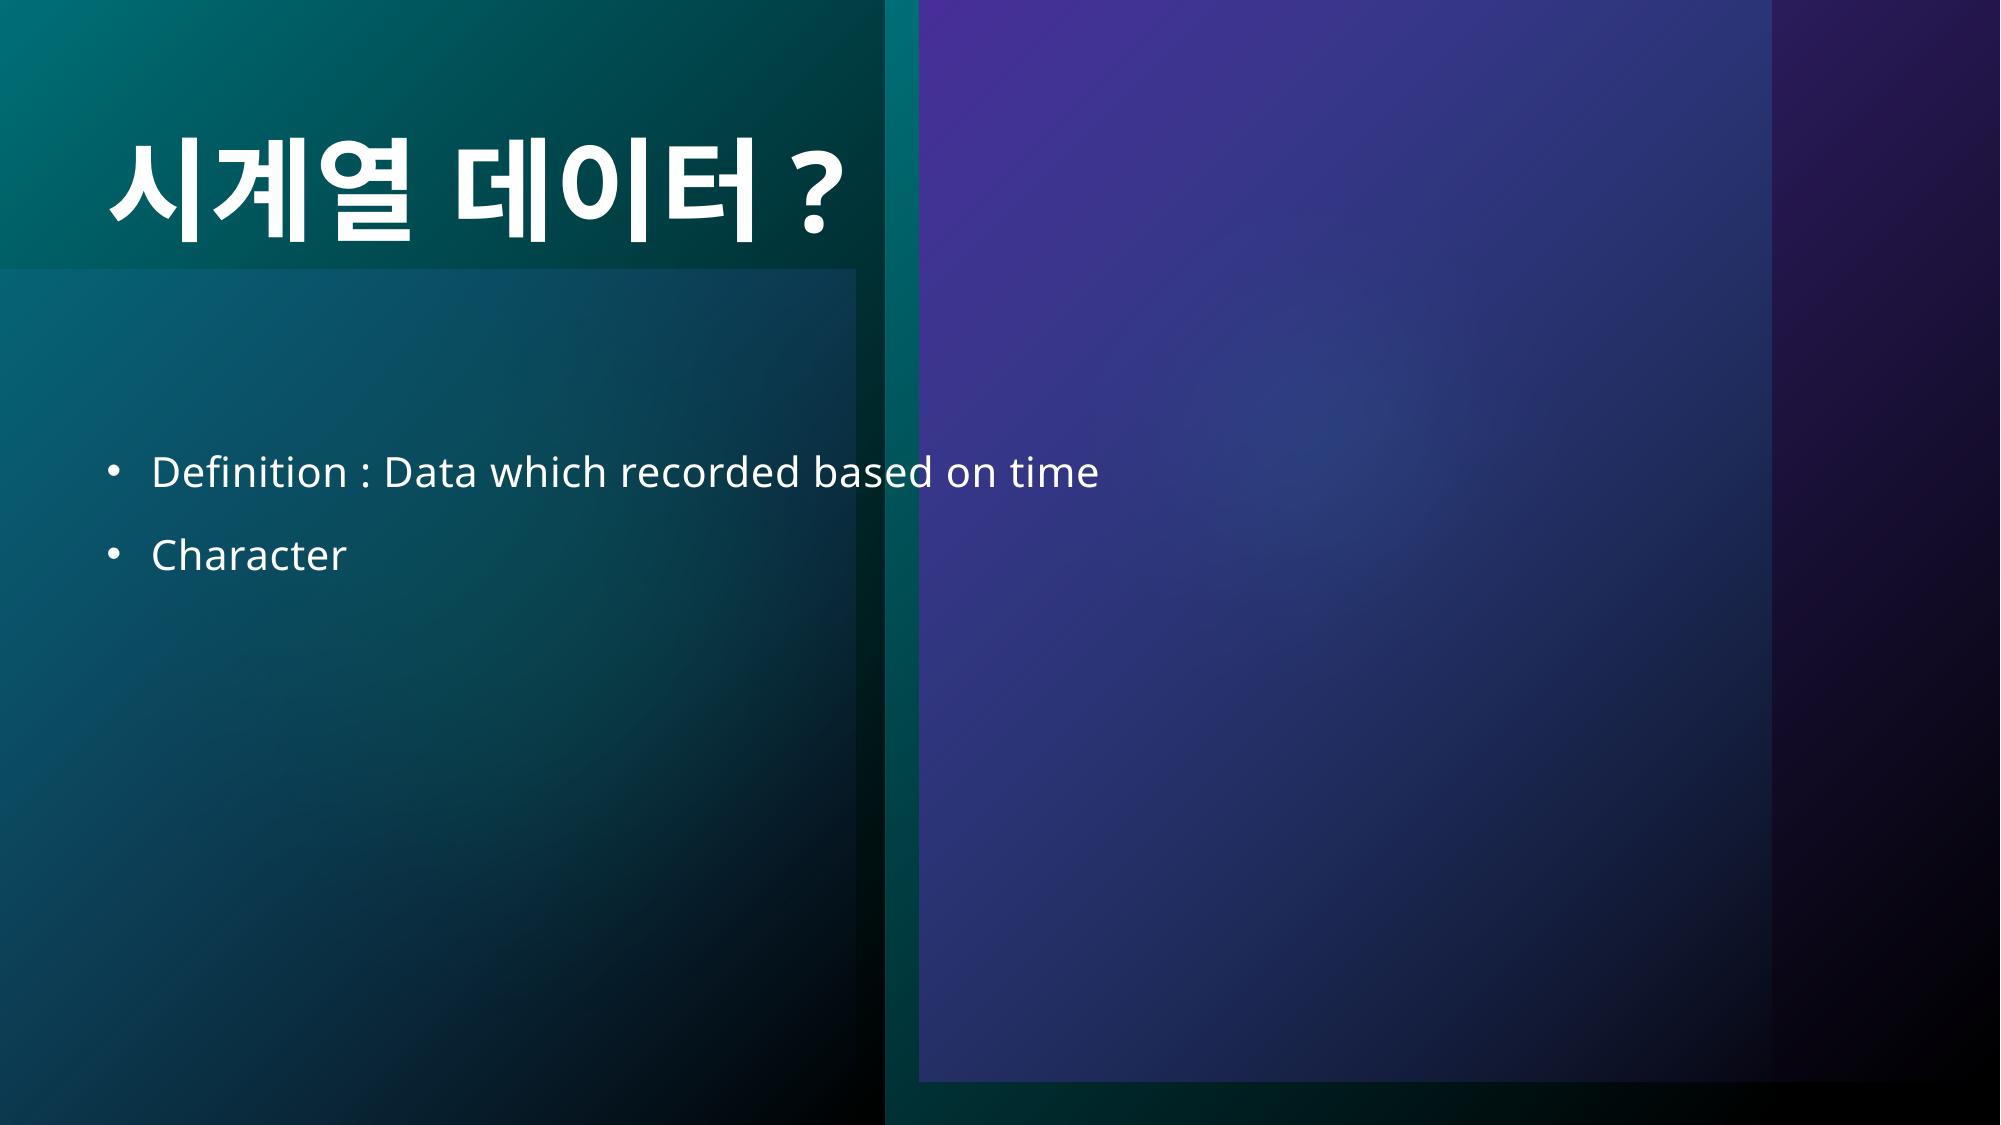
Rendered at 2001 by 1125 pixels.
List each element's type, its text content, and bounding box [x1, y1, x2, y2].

list Definition : Data which recorded based on time Character [88, 414, 1910, 1035]
title 시계열 데이터? [88, 88, 1910, 386]
